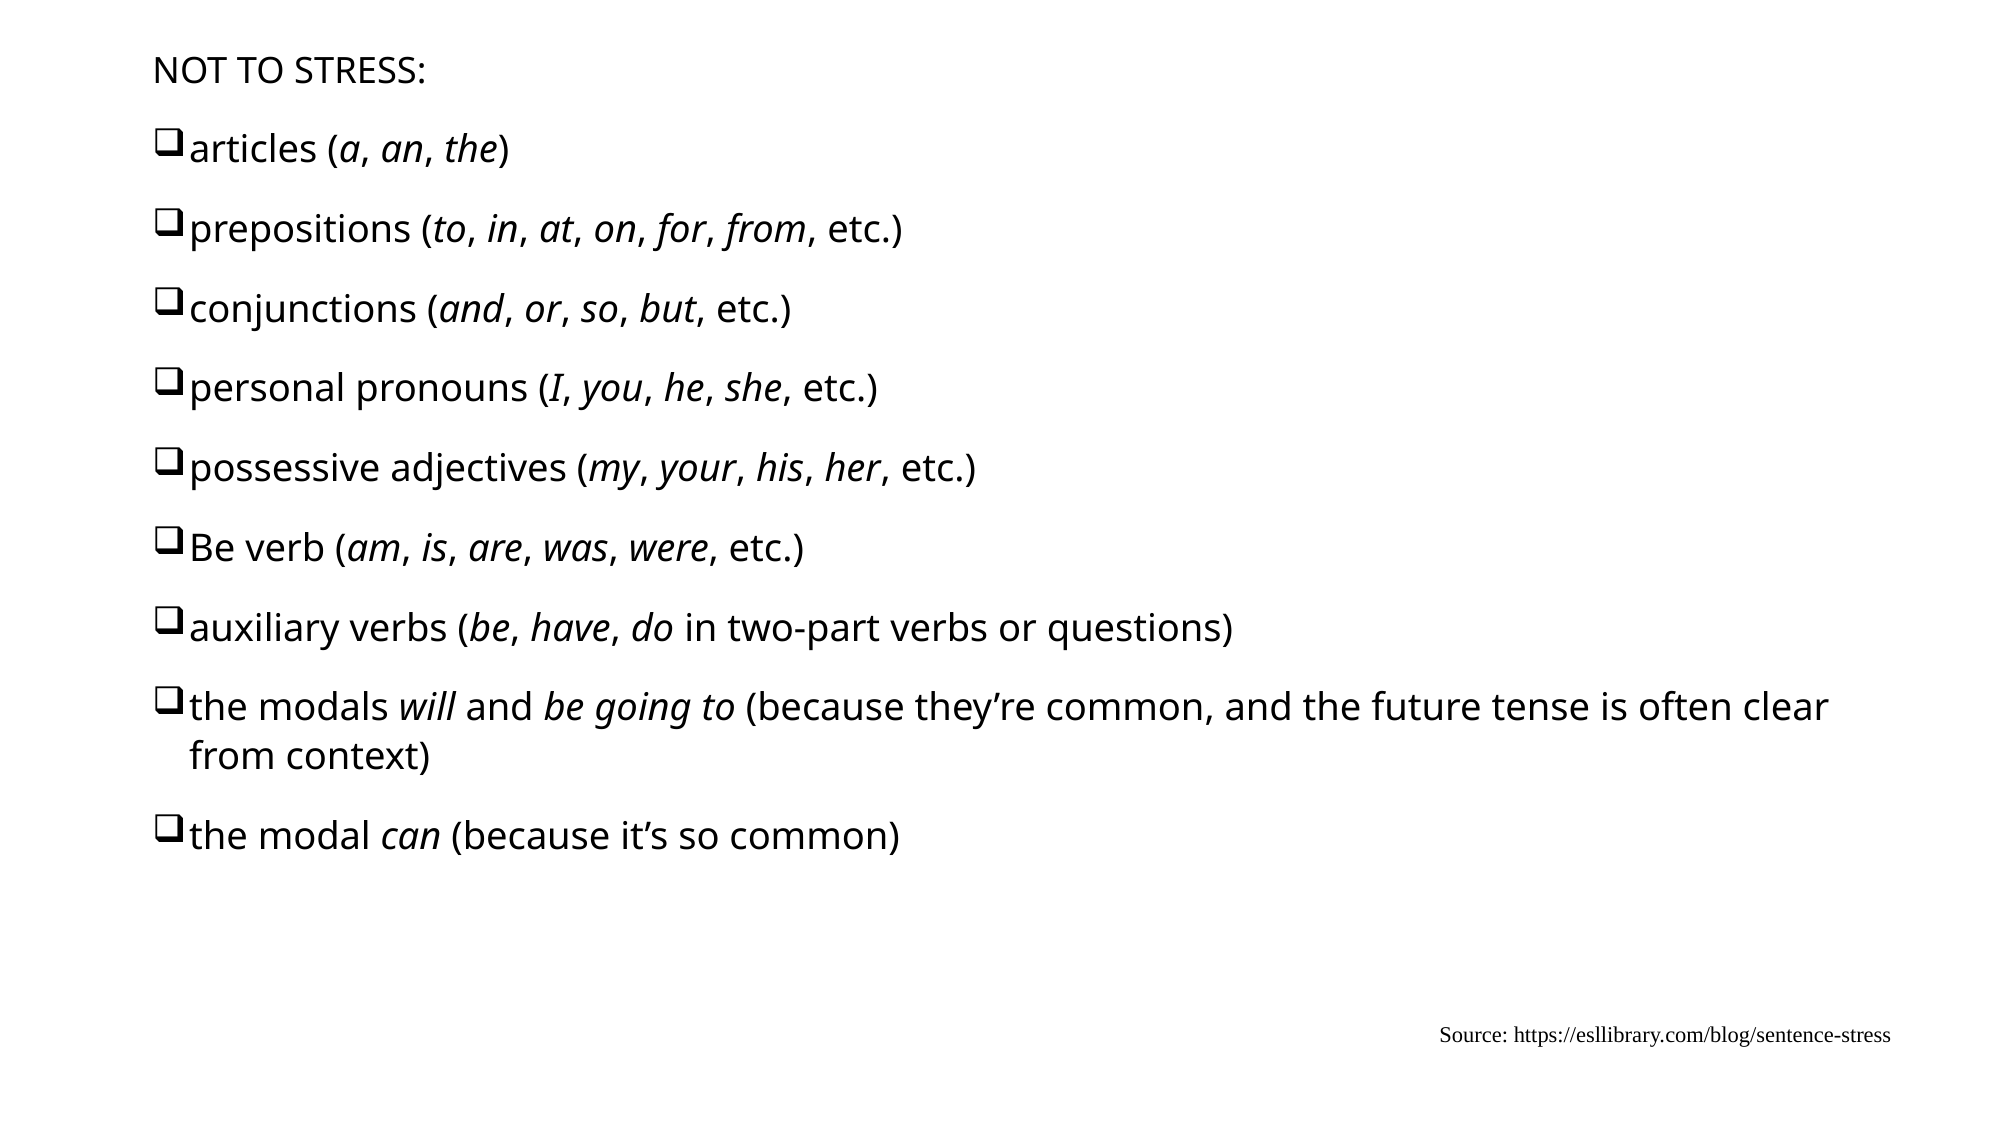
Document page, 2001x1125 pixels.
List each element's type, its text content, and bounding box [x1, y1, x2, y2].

list NOT TO STRESS: articles (a, an, the) prepositions (to, in, at, on, for, from, etc.) conjunctions (and, or, so, but, etc.) personal pronouns (I, you, he, she, etc.) possessive adjectives (my, your, his, her, etc.) Be verb (am, is, are, was, were, etc.) auxiliary verbs (be, have, do in two-part verbs or questions) the modals will and be going to (because they’re common, and the future tense is often clear from context) the modal can (because it’s so common) Source: https://esllibrary.com/blog/sentence-stress [137, 36, 1907, 1066]
